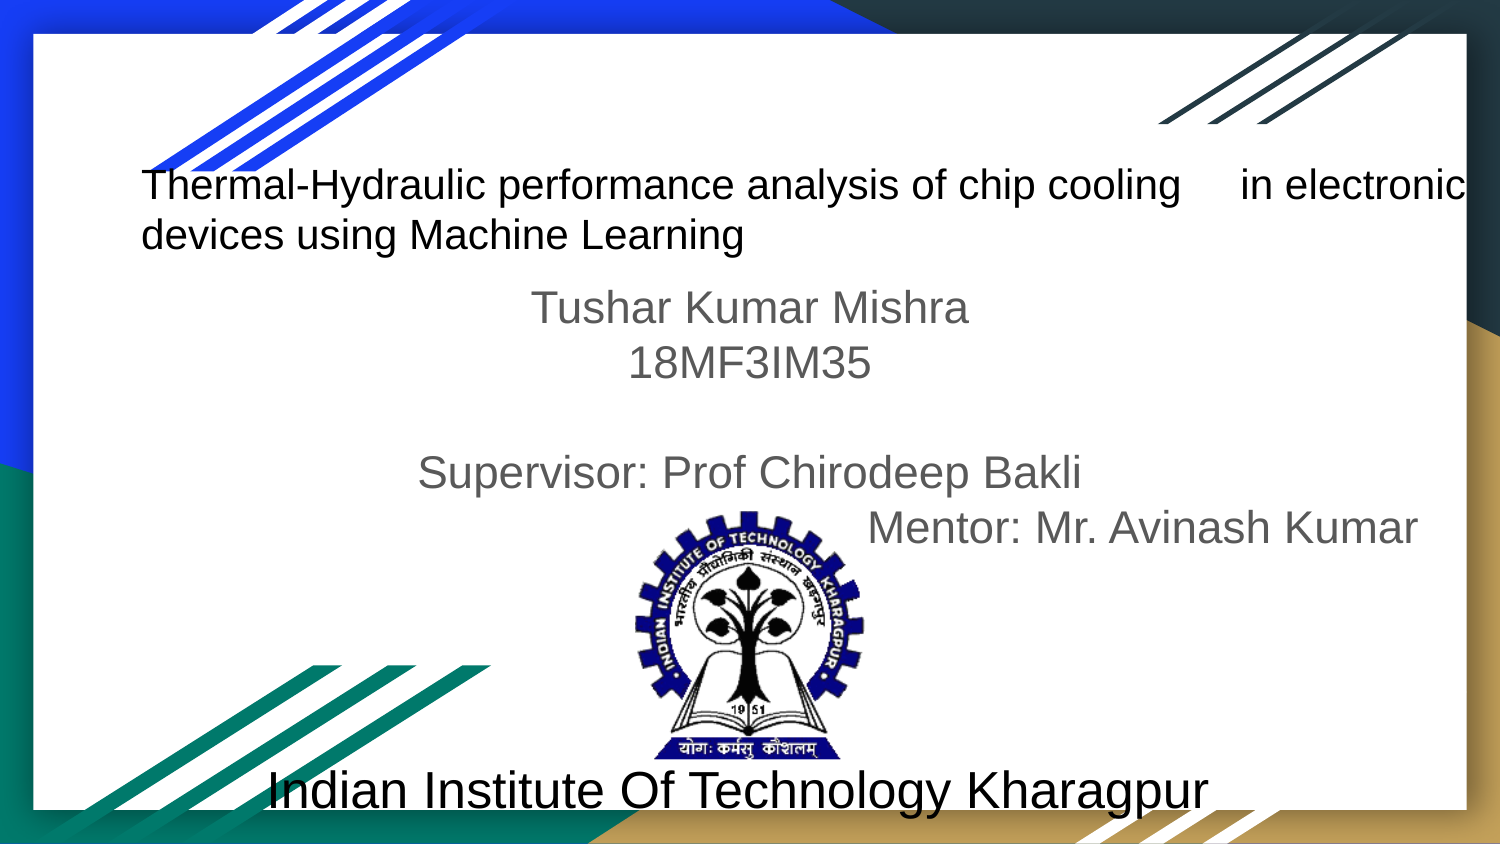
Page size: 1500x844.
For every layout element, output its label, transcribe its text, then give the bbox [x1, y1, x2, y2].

text_box Indian Institute Of Technology Kharagpur [251, 741, 1399, 834]
text_box Tushar Kumar Mishra 18MF3IM35 Supervisor: Prof Chirodeep Bakli Mentor: Mr. Avinash Kumar [51, 262, 1449, 652]
text_box Thermal-Hydraulic performance analysis of chip cooling in electronic devices using Machine Learning [126, 140, 1500, 273]
picture [635, 510, 865, 762]
